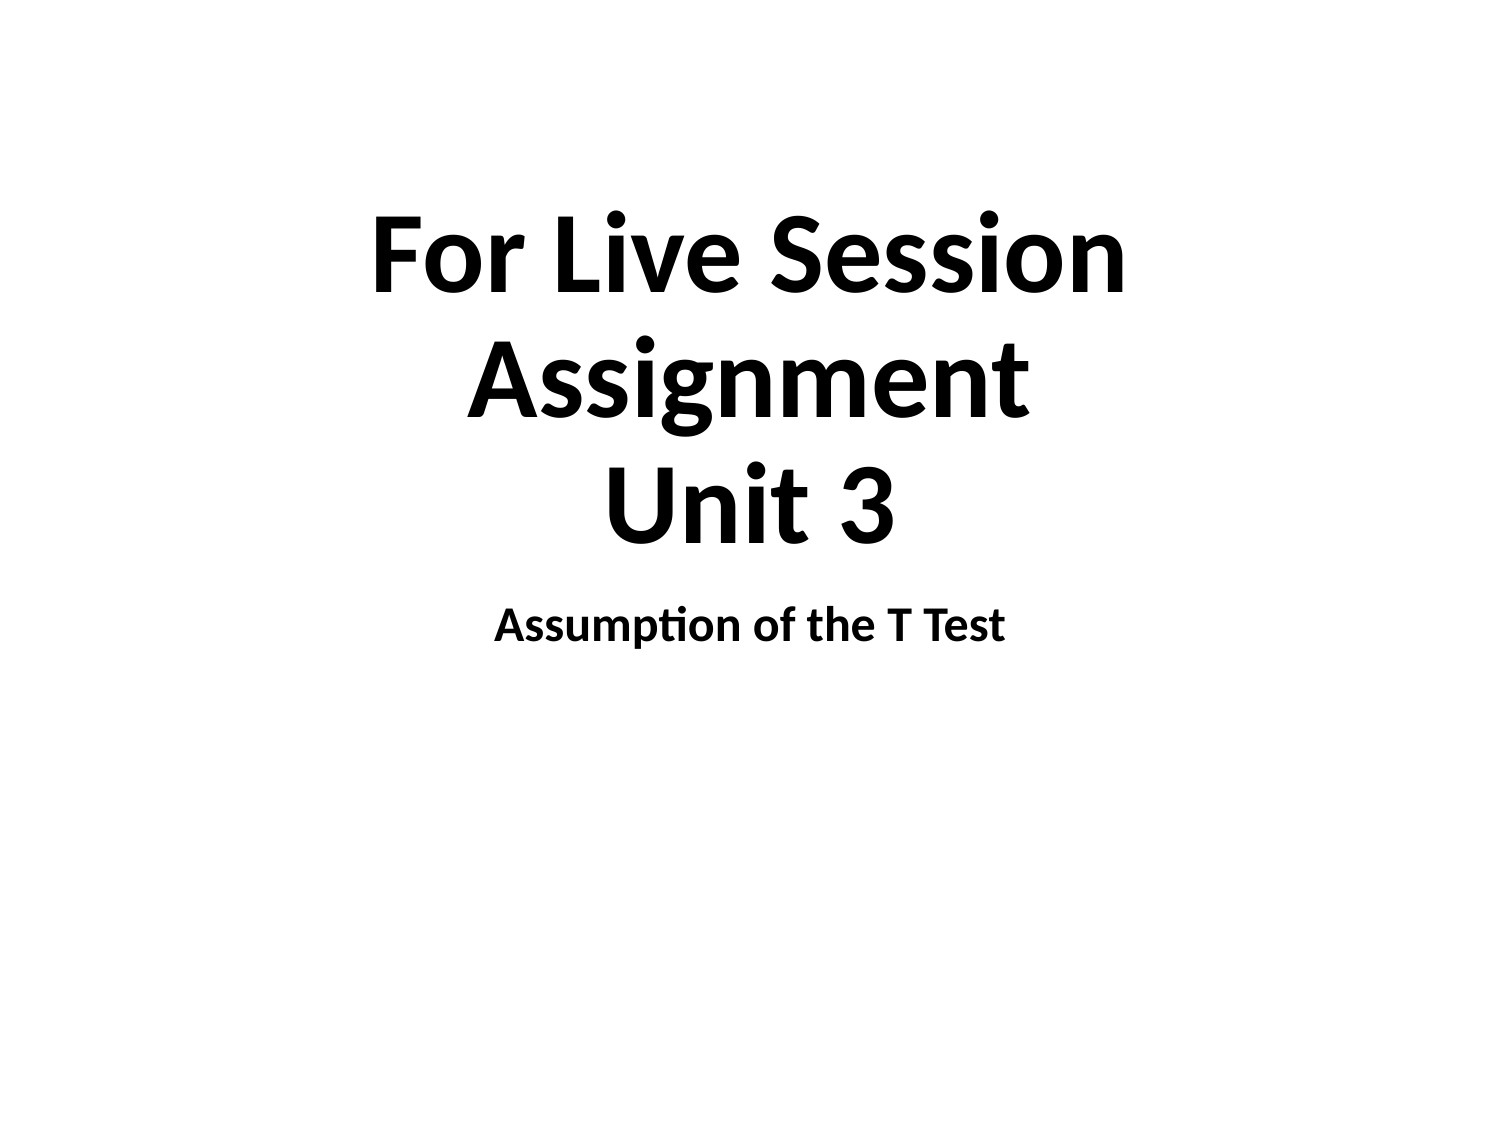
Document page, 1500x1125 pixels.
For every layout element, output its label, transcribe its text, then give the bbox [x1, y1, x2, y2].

title For Live Session Assignment Unit 3 [112, 184, 1388, 576]
subtitle Assumption of the T Test [187, 590, 1313, 863]
